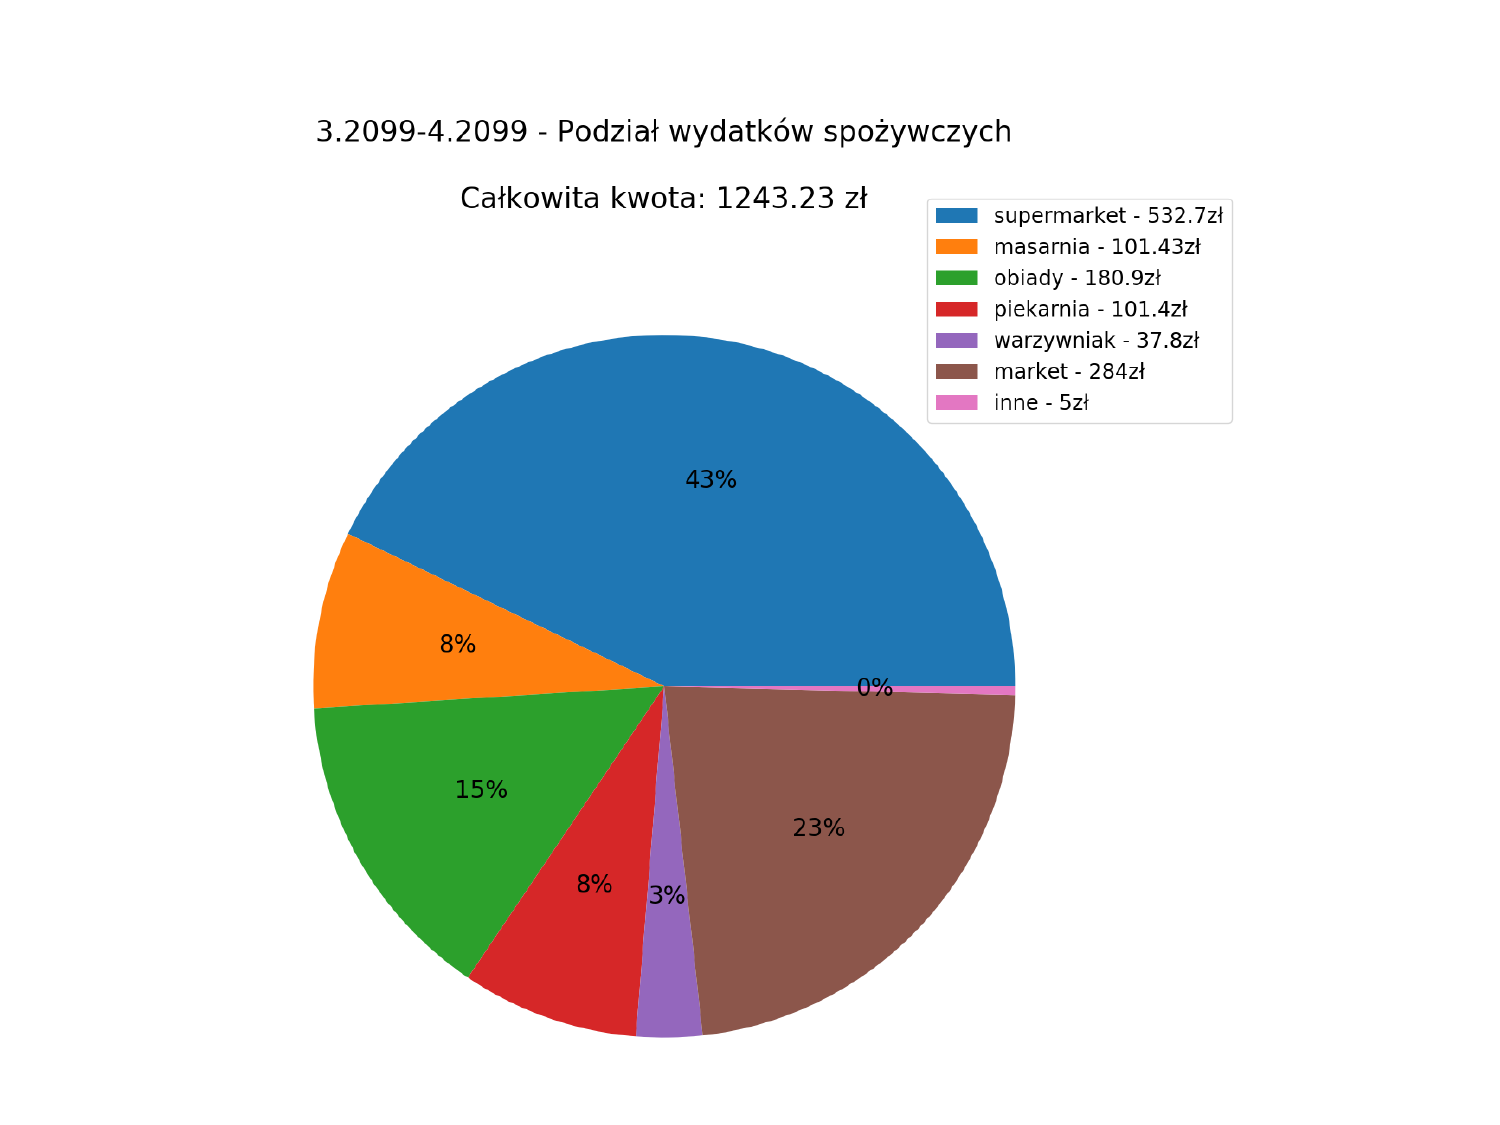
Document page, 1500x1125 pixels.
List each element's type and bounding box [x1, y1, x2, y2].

picture [224, 0, 1351, 1125]
